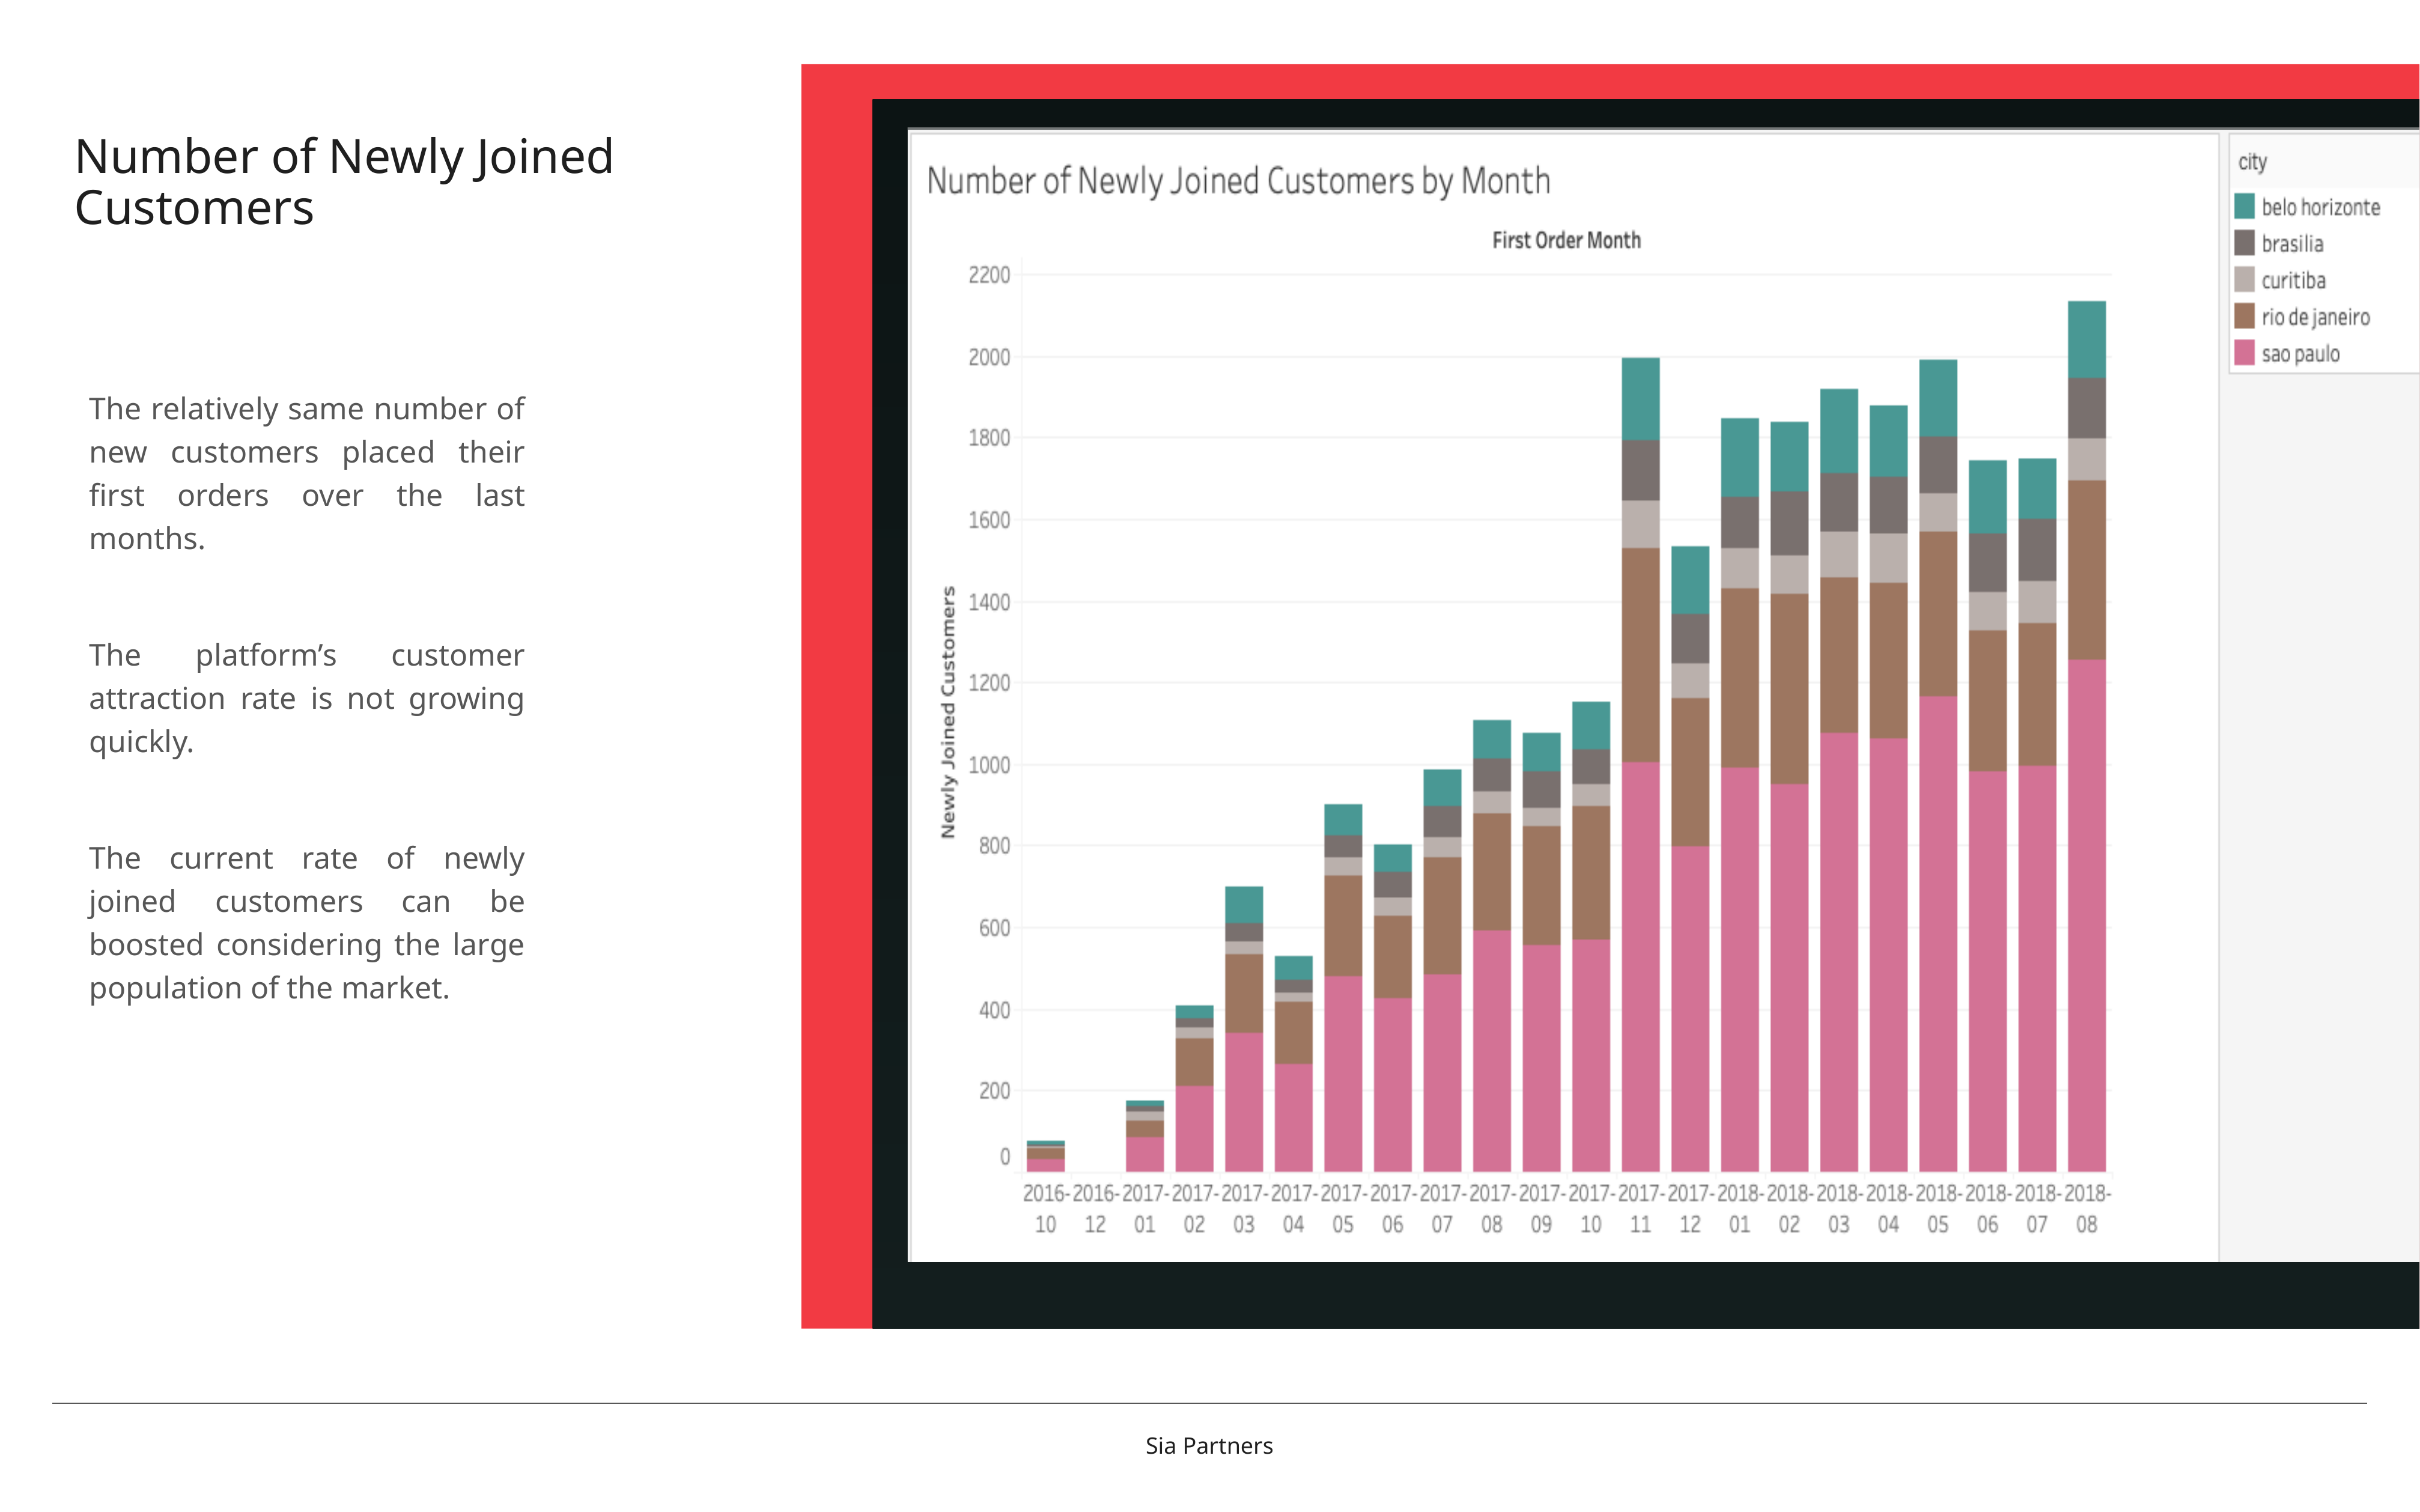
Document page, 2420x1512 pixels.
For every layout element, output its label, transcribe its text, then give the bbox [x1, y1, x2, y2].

title Number of Newly Joined Customers [65, 127, 776, 240]
text_box [872, 99, 2420, 1329]
footer Sia Partners [801, 1401, 1619, 1482]
text_box The relatively same number of new customers placed their first orders over the last months. The platform’s customer attraction rate is not growing quickly. The current rate of newly joined customers can be boosted considering the large population of the market. [65, 370, 550, 1017]
text_box [801, 64, 2420, 1329]
picture [907, 127, 2420, 1262]
